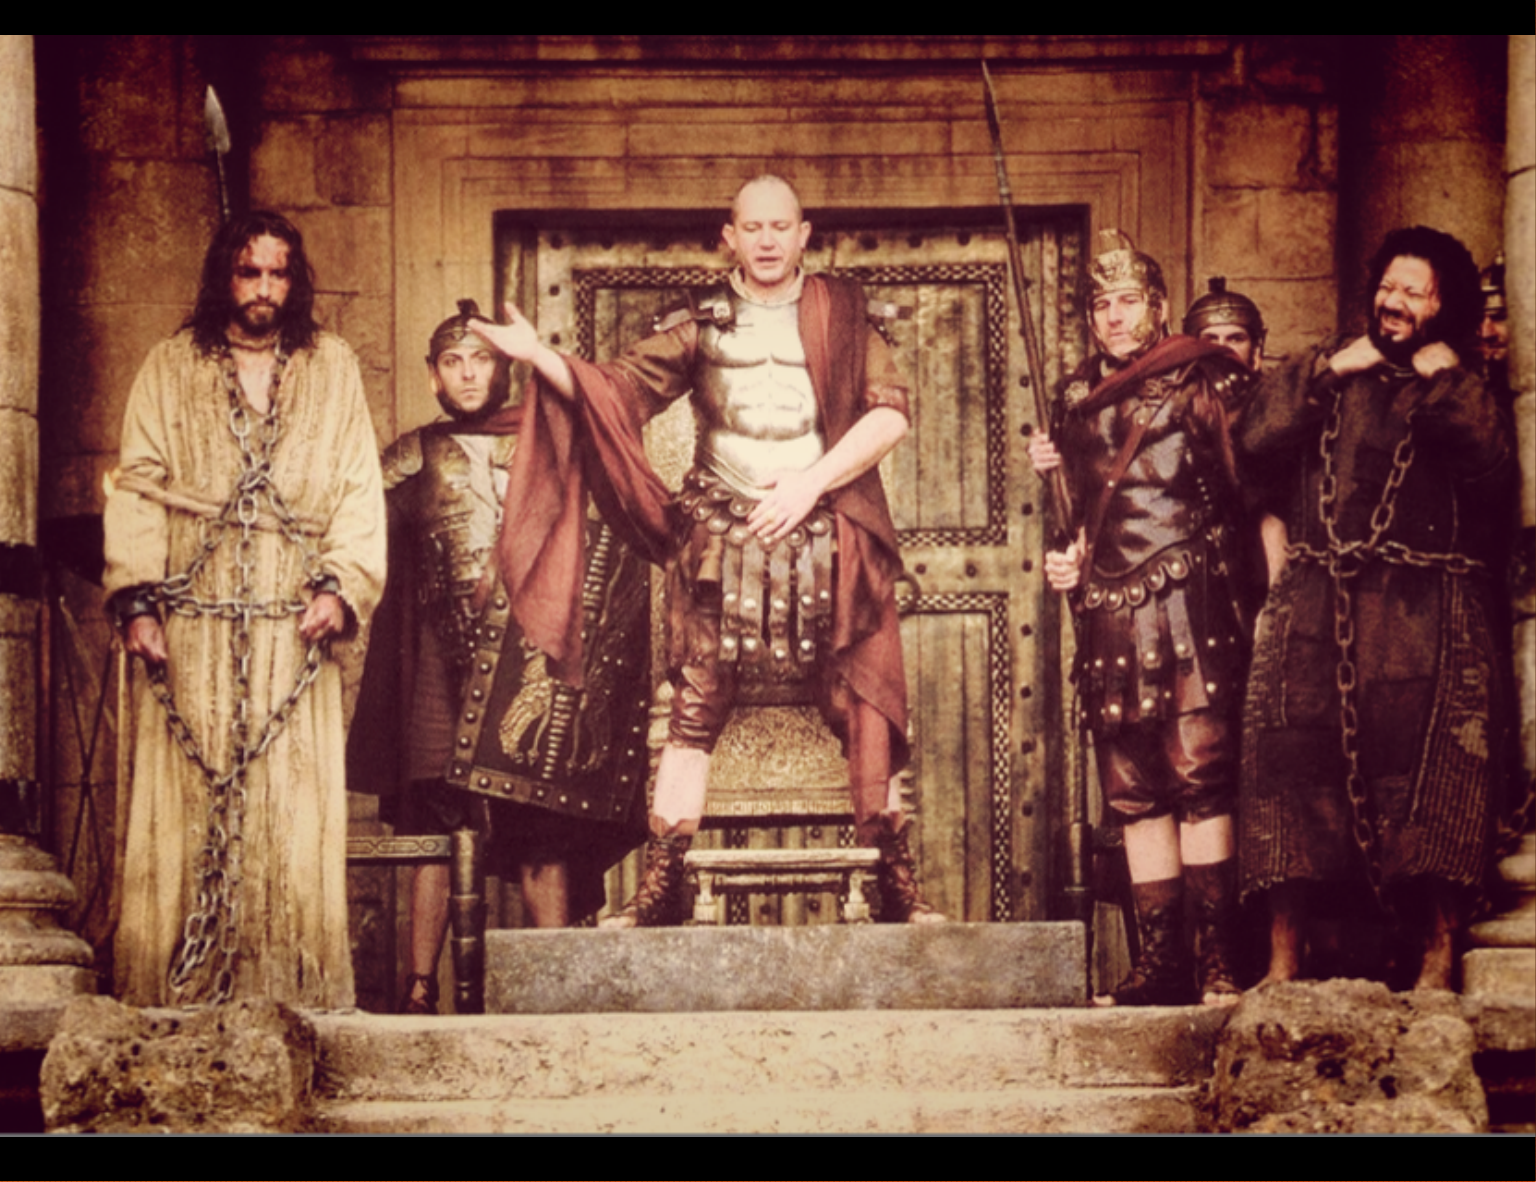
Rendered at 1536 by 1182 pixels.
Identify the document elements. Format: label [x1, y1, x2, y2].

picture [0, 35, 1536, 1137]
text_box [0, 1137, 1536, 1182]
text_box [0, 0, 1536, 35]
